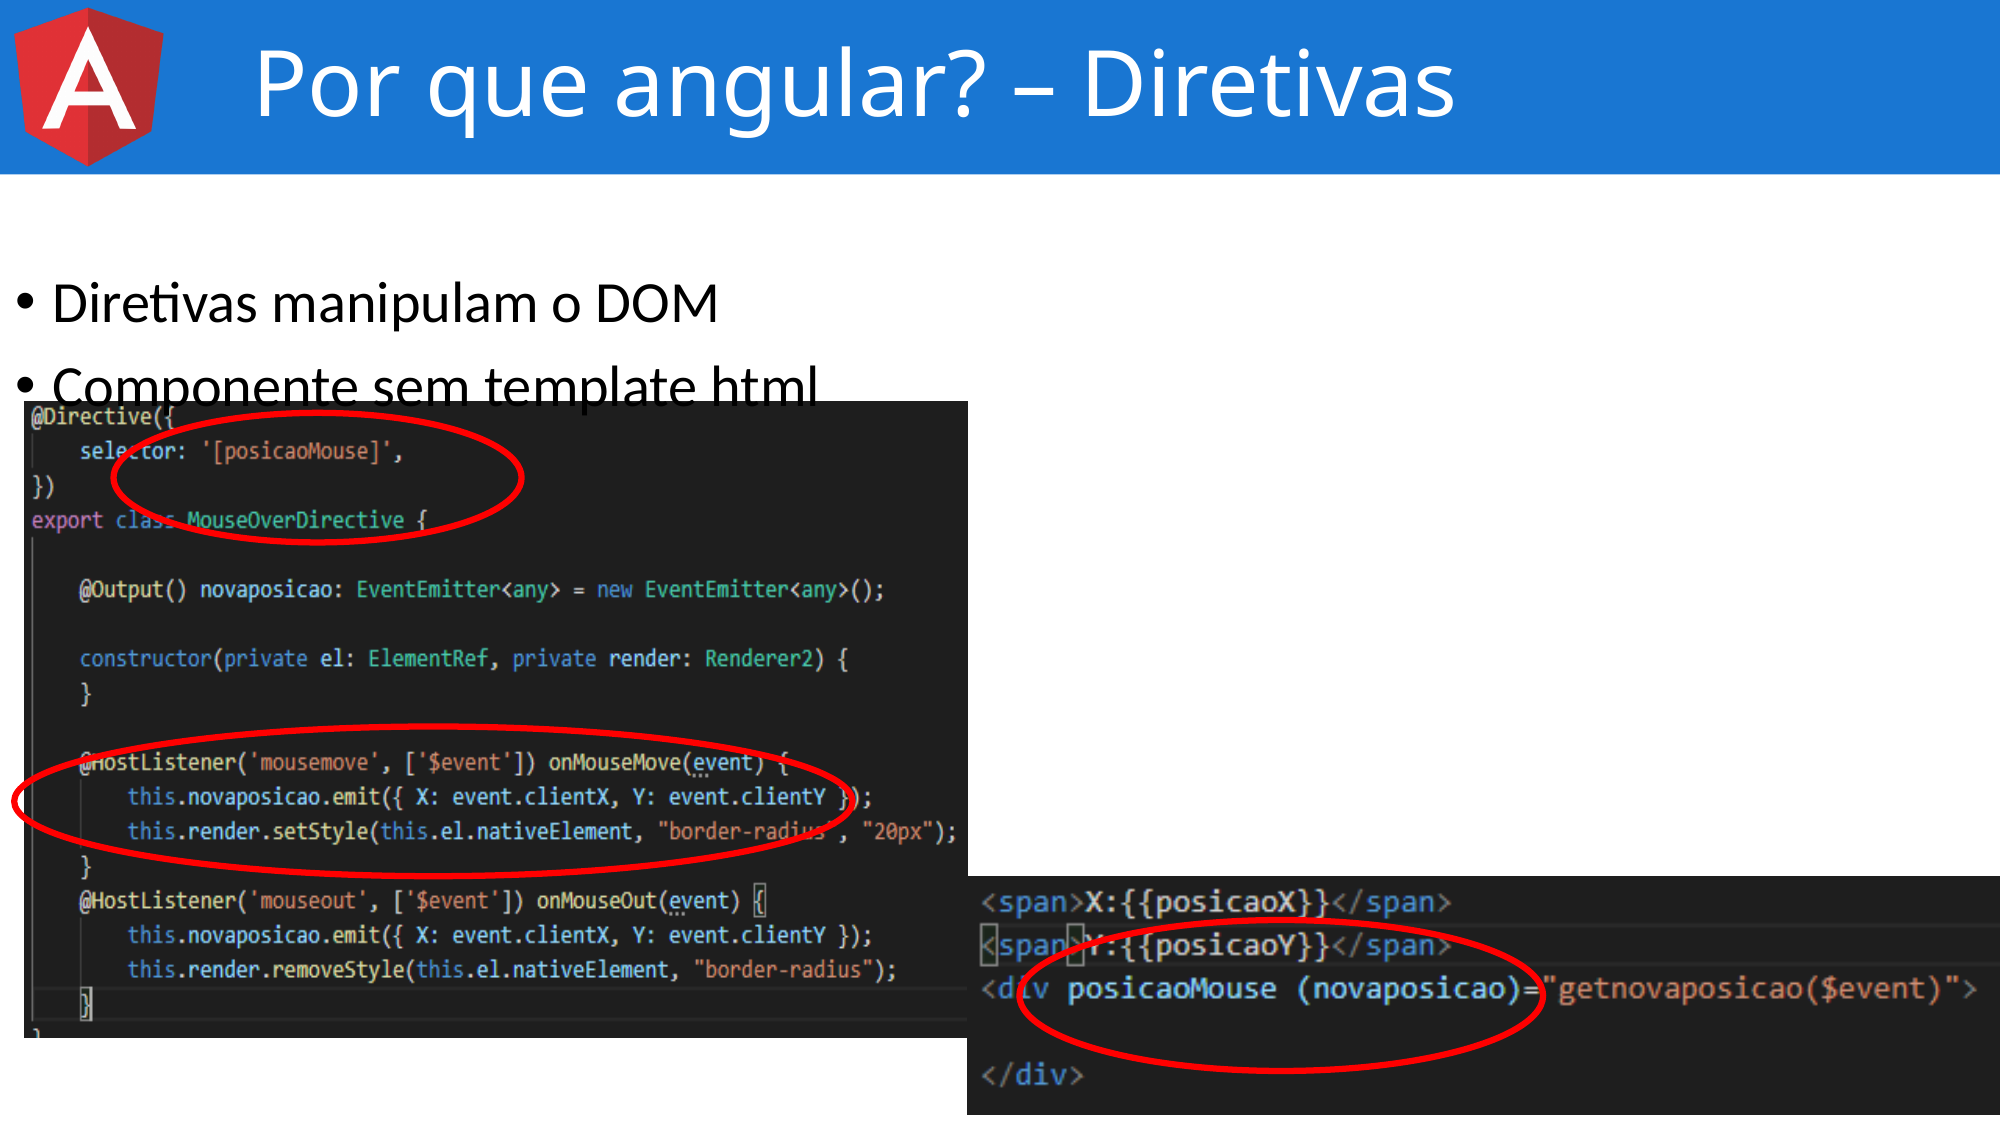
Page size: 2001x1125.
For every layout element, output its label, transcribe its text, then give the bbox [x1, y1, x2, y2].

text_box [13, 783, 24, 819]
list Diretivas manipulam o DOM Componente sem template html [0, 174, 2000, 1125]
picture [14, 7, 164, 167]
picture [24, 401, 2000, 1115]
title Por que angular? – Diretivas [0, 0, 2000, 174]
